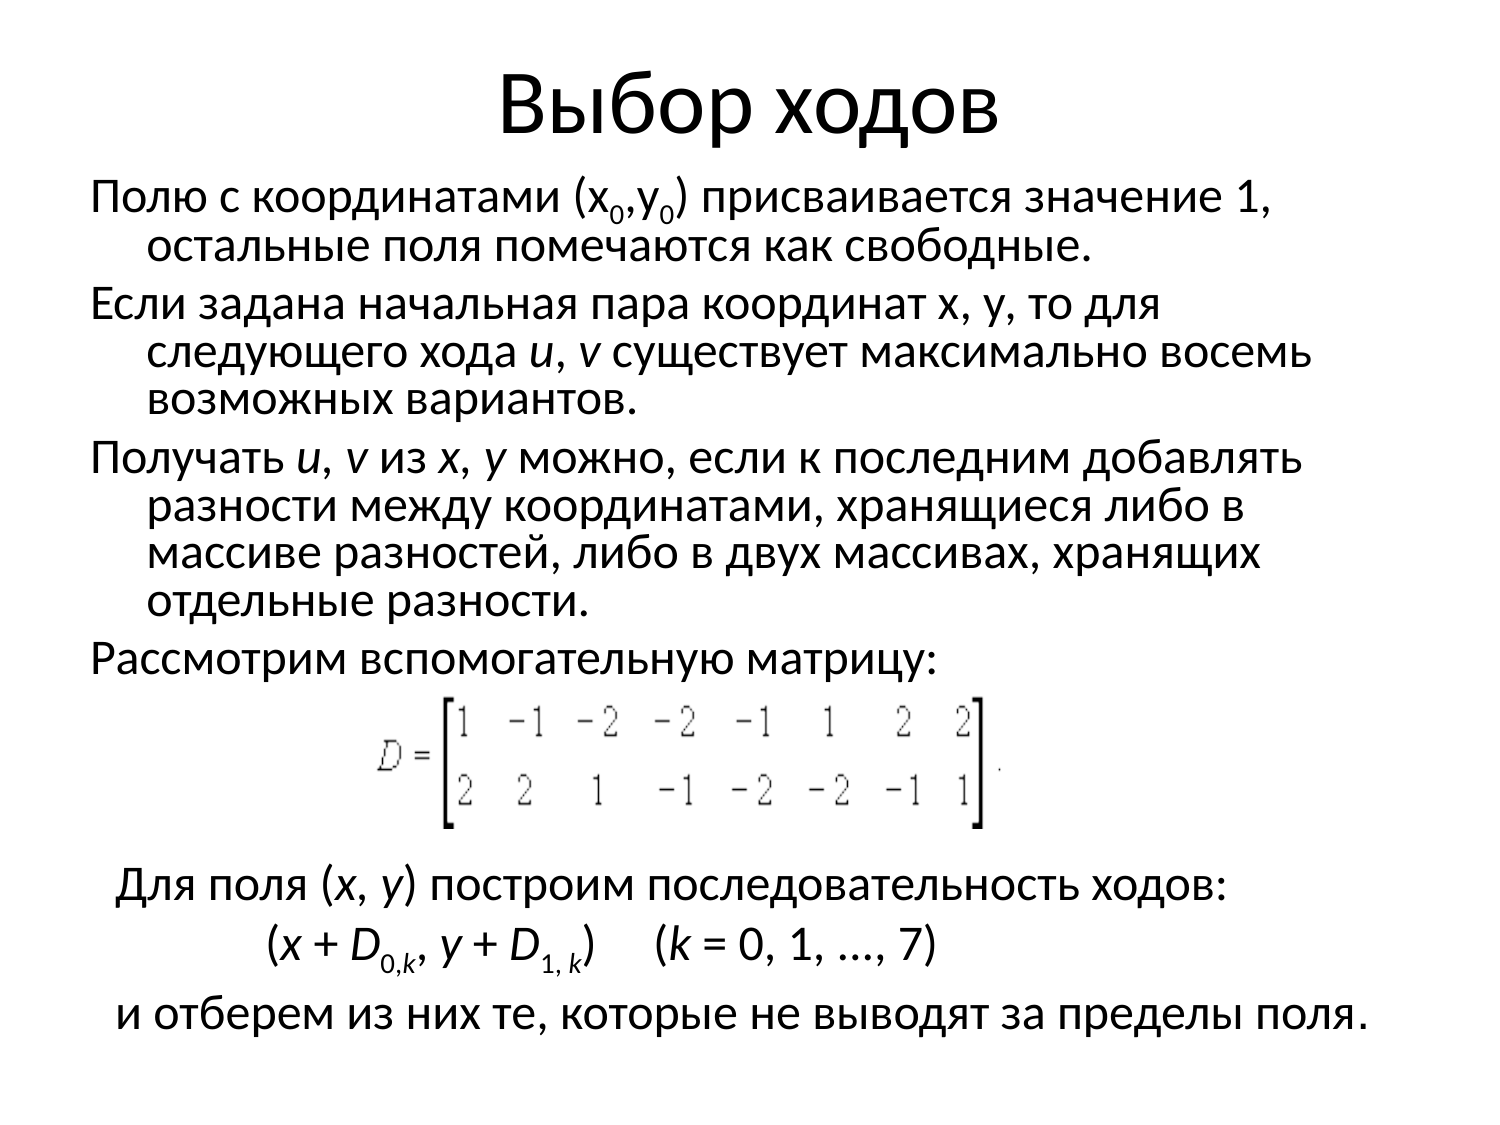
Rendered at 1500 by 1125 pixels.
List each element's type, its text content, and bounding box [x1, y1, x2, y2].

list Полю с координатами (х0,у0) присваивается значение 1, остальные поля помечаются как свободные. Если задана начальная пара координат х, у, то для следующего хода u, v существует максимально восемь возможных вариантов. Получать u, v из х, у можно, если к последним добавлять разности между координатами, хранящиеся либо в массиве разностей, либо в двух массивах, хранящих отдельные разности. Рассмотрим вспомогательную матрицу: [75, 160, 1425, 693]
text_box Для поля (x, y) построим последовательность ходов: (x + D0,k, y + D1, k) (k = 0, 1, ..., 7) и отберем из них те, которые не выводят за пределы поля. [100, 846, 1435, 1044]
picture [371, 692, 1011, 830]
title Выбор ходов [75, 45, 1425, 149]
